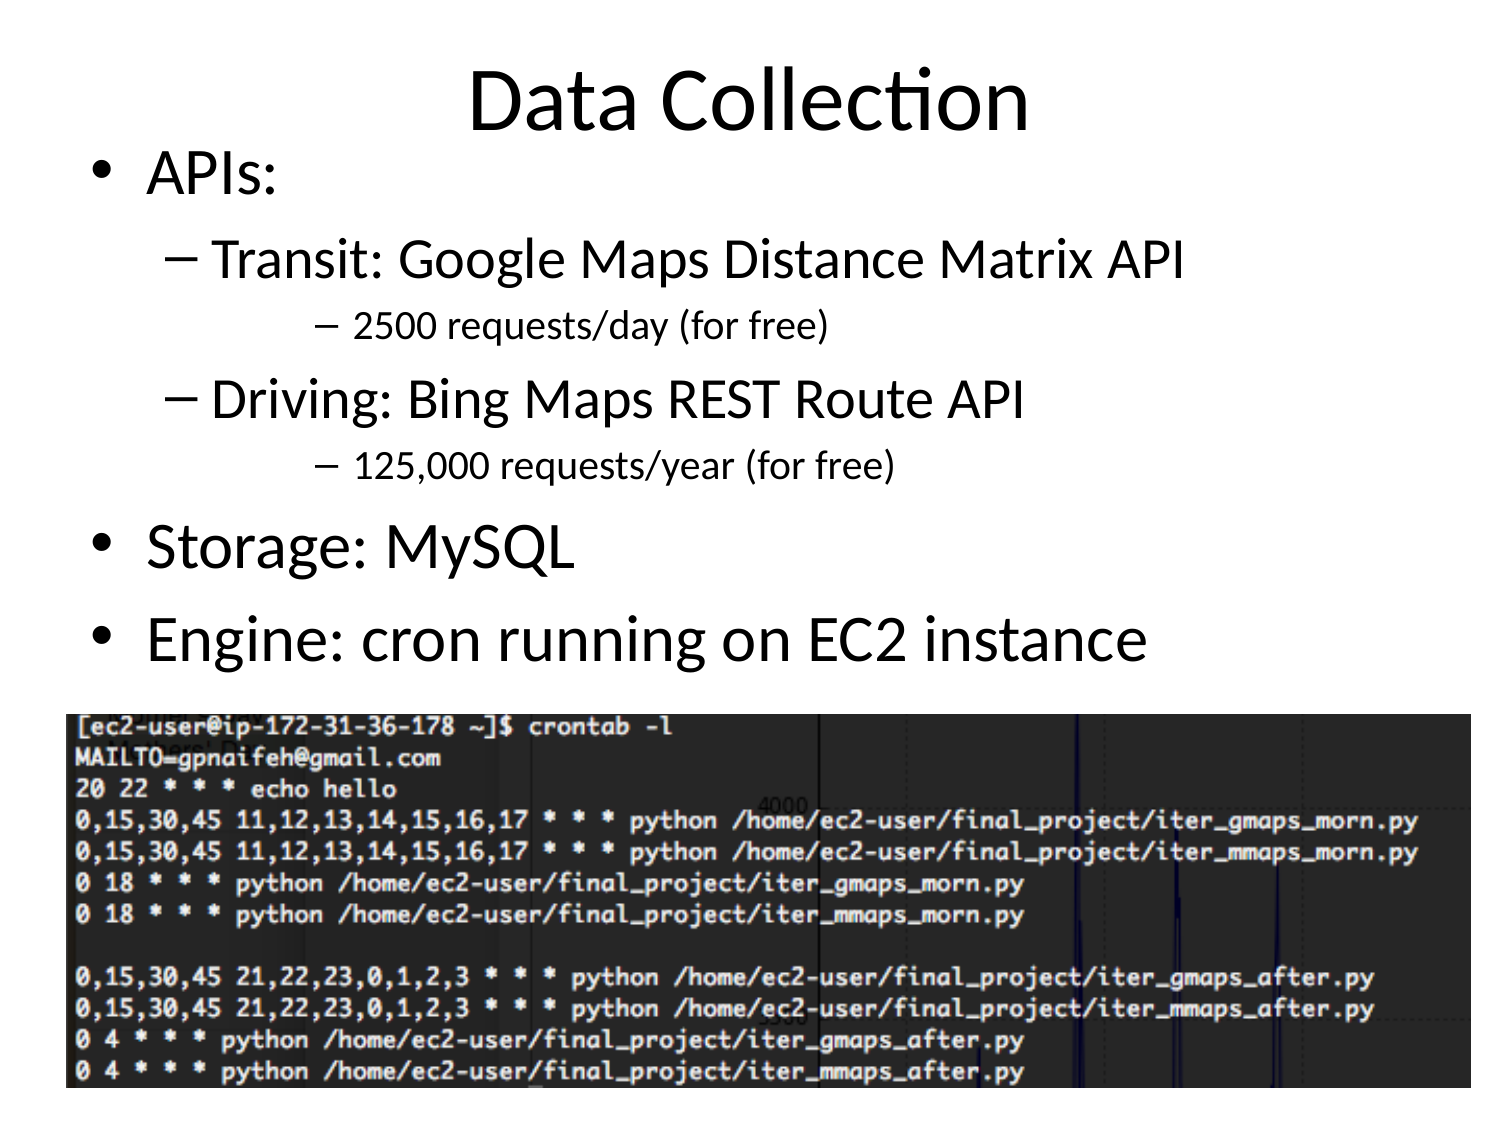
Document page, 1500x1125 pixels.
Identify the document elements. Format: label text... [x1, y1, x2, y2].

picture [65, 714, 1471, 1088]
title Data Collection [75, 0, 1425, 120]
list APIs: Transit: Google Maps Distance Matrix API 2500 requests/day (for free) Driving: Bing Maps REST Route API 125,000 requests/year (for free) Storage: MySQL Engine: cron running on EC2 instance [75, 120, 1425, 713]
